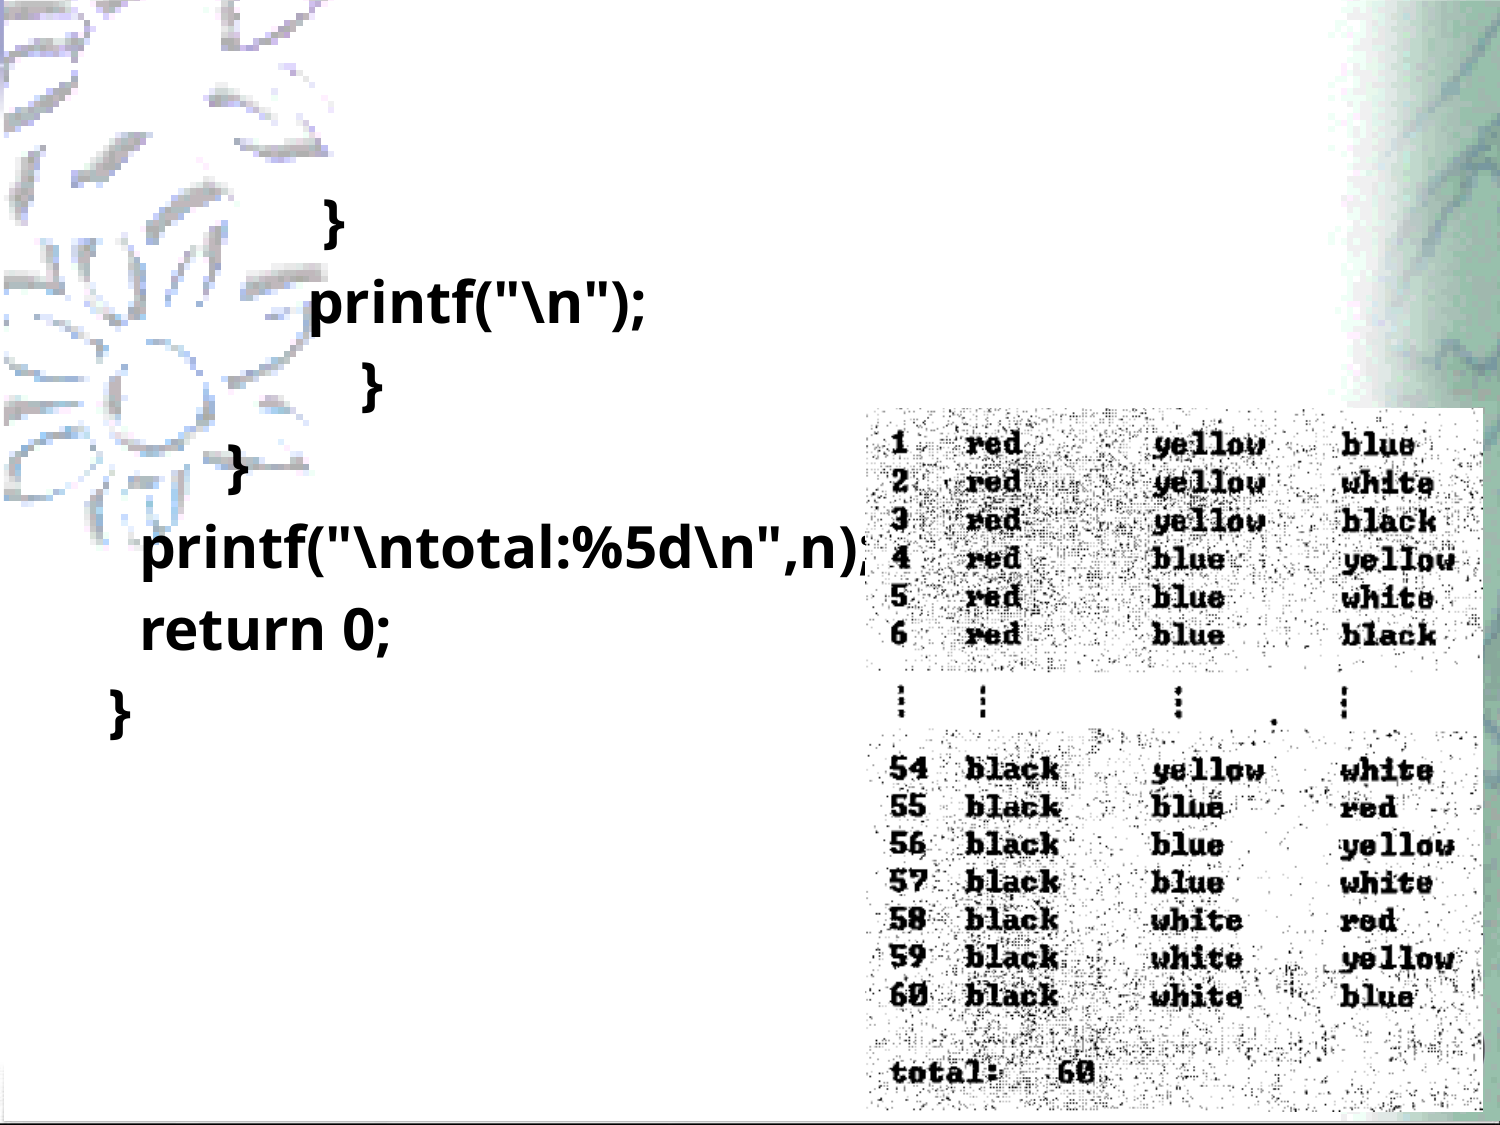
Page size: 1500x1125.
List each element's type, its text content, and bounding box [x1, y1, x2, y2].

list } printf("\n"); } } printf("\ntotal:%5d\n",n); return 0; } [93, 175, 1208, 833]
picture [0, 0, 1500, 1125]
